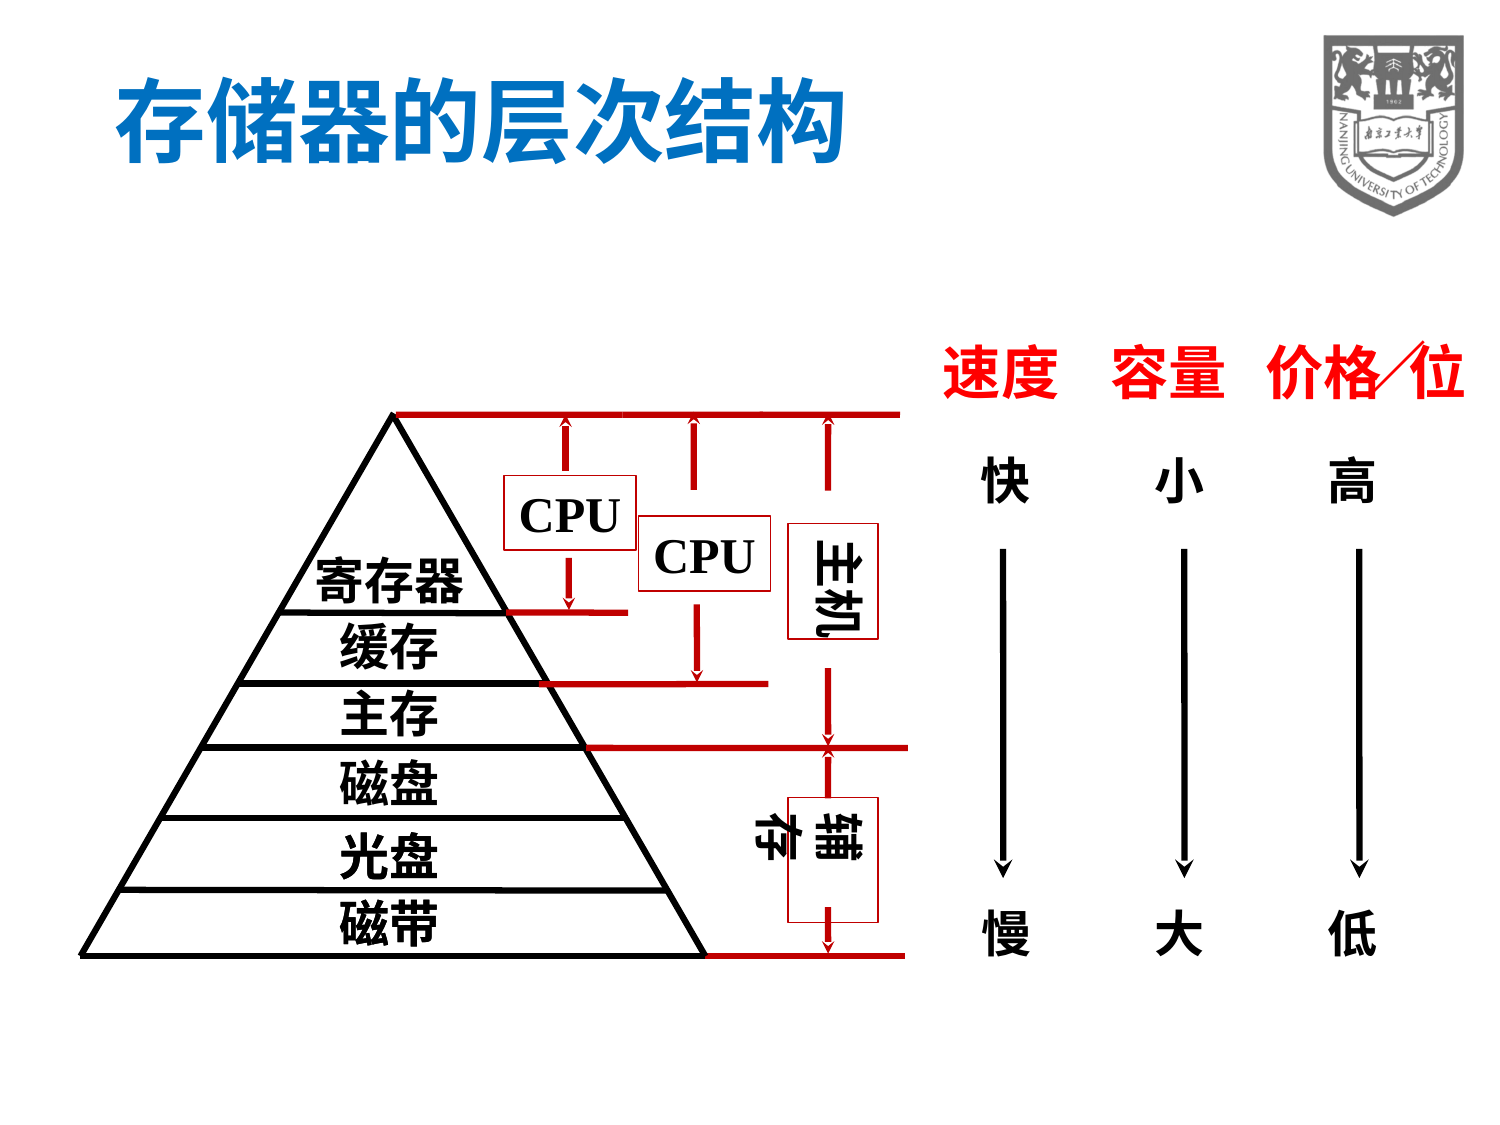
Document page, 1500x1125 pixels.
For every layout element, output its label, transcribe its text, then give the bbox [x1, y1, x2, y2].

title 存储器的层次结构 [99, 24, 1468, 213]
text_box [706, 748, 906, 957]
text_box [1139, 548, 1220, 971]
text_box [80, 413, 706, 960]
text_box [966, 548, 1047, 971]
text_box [927, 324, 1485, 414]
text_box 小 [1139, 441, 1220, 517]
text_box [586, 412, 908, 748]
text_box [538, 411, 772, 685]
text_box 快 [966, 441, 1047, 517]
text_box 高 [1312, 441, 1393, 517]
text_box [1312, 548, 1393, 971]
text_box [395, 414, 538, 613]
